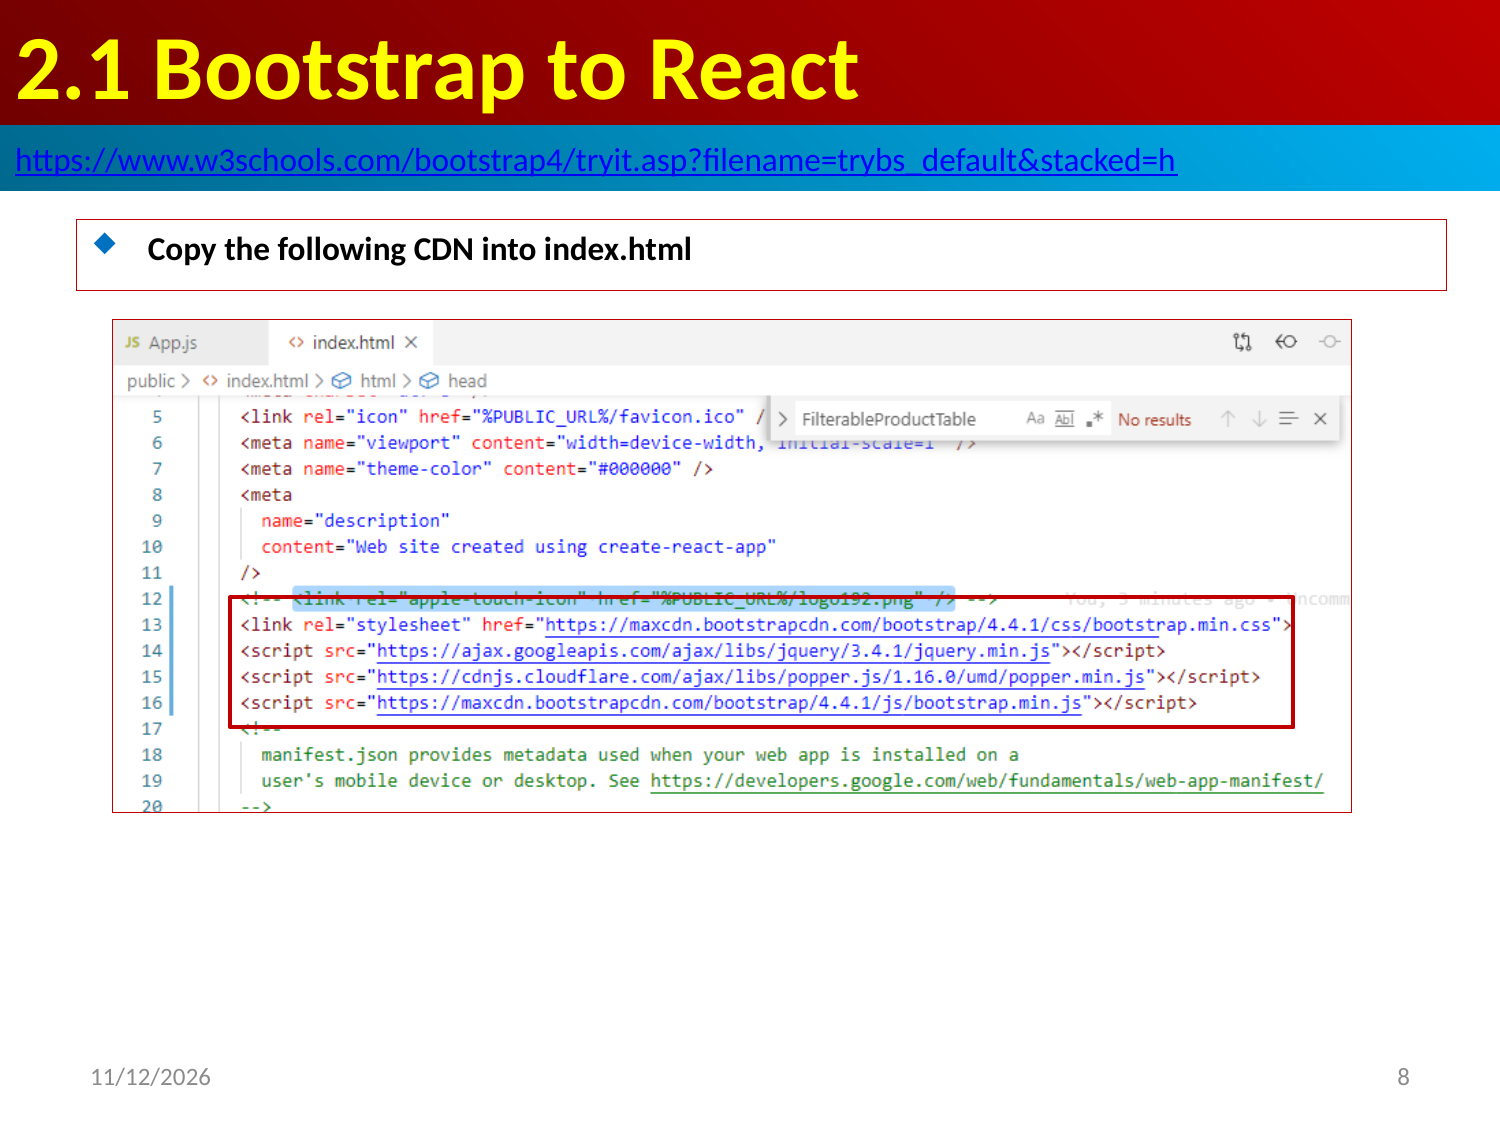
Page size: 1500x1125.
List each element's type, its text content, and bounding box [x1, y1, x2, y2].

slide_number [75, 1042, 425, 1109]
text_box https://www.w3schools.com/bootstrap4/tryit.asp?filename=trybs_default&stacked=h [0, 125, 1500, 191]
picture [111, 319, 1352, 813]
title 2.1 Bootstrap to React [0, 0, 1500, 125]
subtitle Copy the following CDN into index.html [76, 219, 1447, 291]
slide_number 8 [1074, 1042, 1425, 1109]
